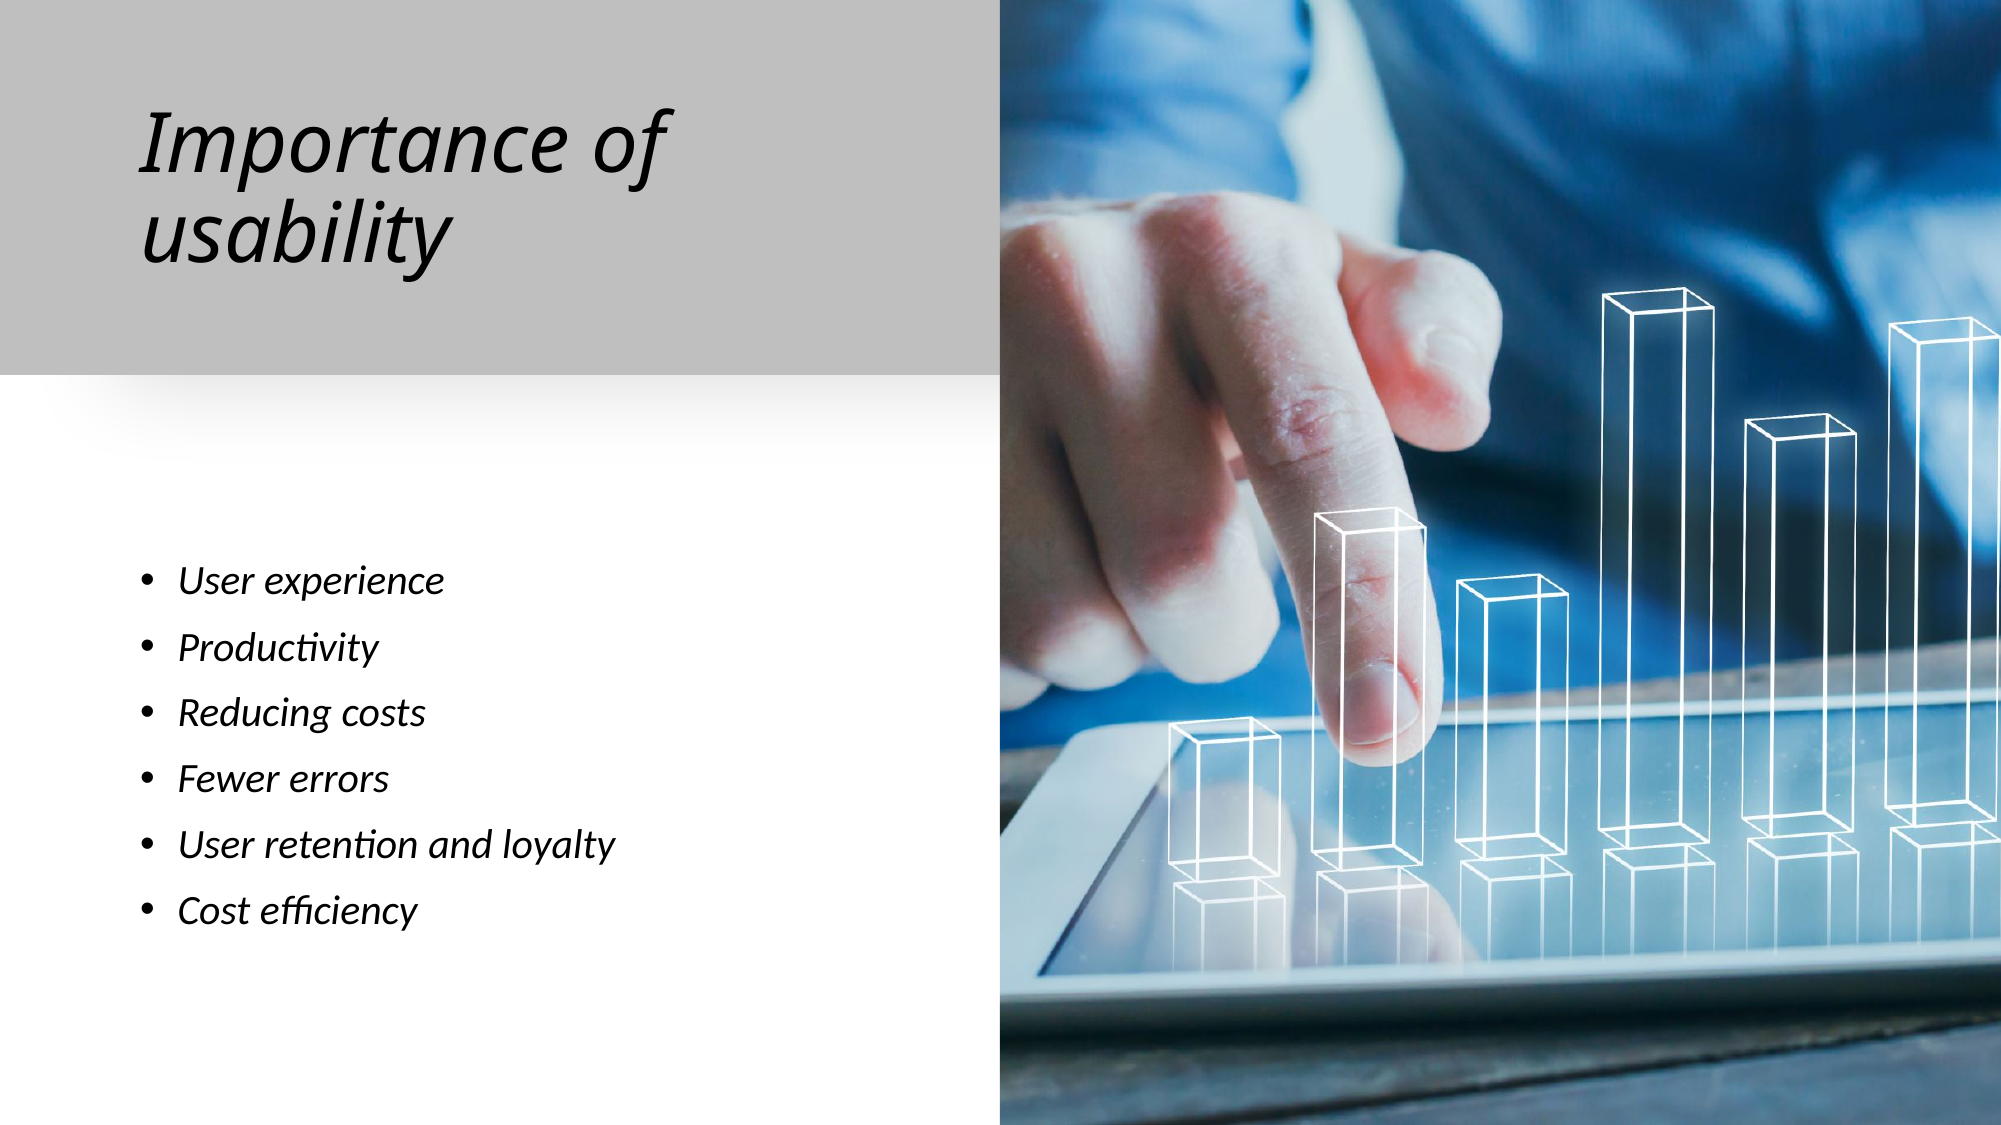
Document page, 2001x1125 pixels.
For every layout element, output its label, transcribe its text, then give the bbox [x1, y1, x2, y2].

title Importance of usability [124, 57, 888, 324]
list User experience Productivity Reducing costs Fewer errors User retention and loyalty Cost efficiency [124, 450, 888, 1043]
text_box [0, 376, 999, 1125]
text_box [0, 0, 999, 376]
picture [999, 0, 2001, 1125]
